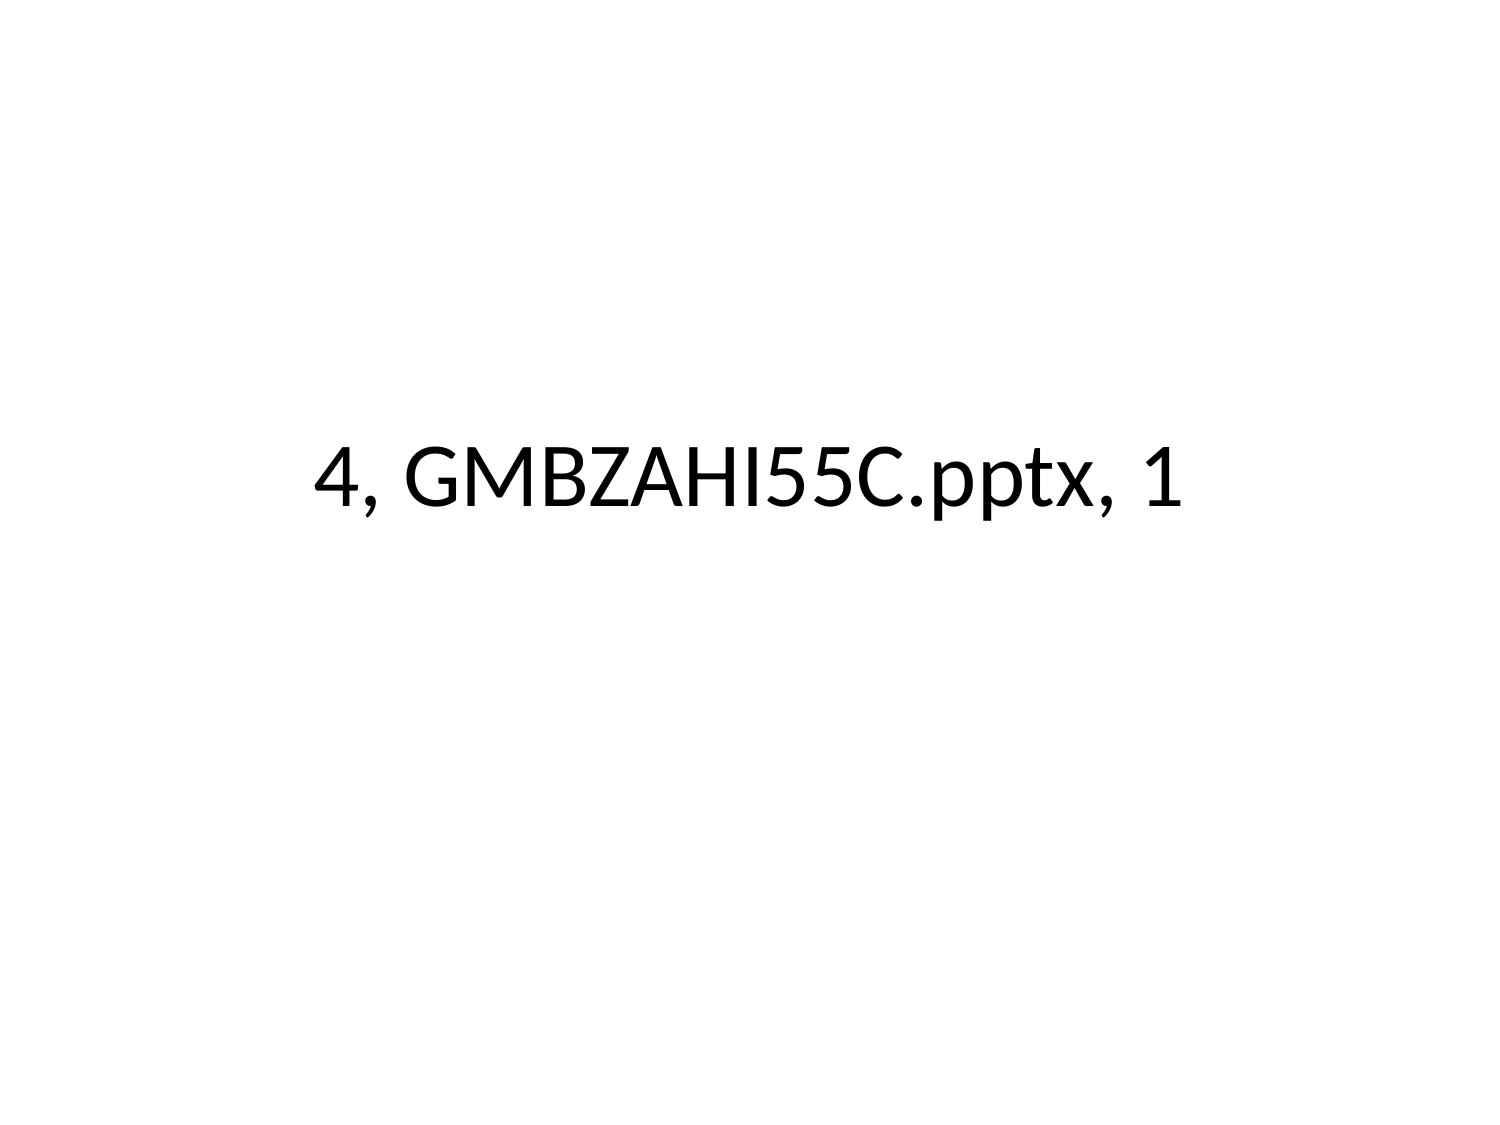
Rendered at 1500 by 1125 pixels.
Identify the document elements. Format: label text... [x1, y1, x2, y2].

title 4, GMBZAHI55C.pptx, 1 [112, 349, 1388, 591]
